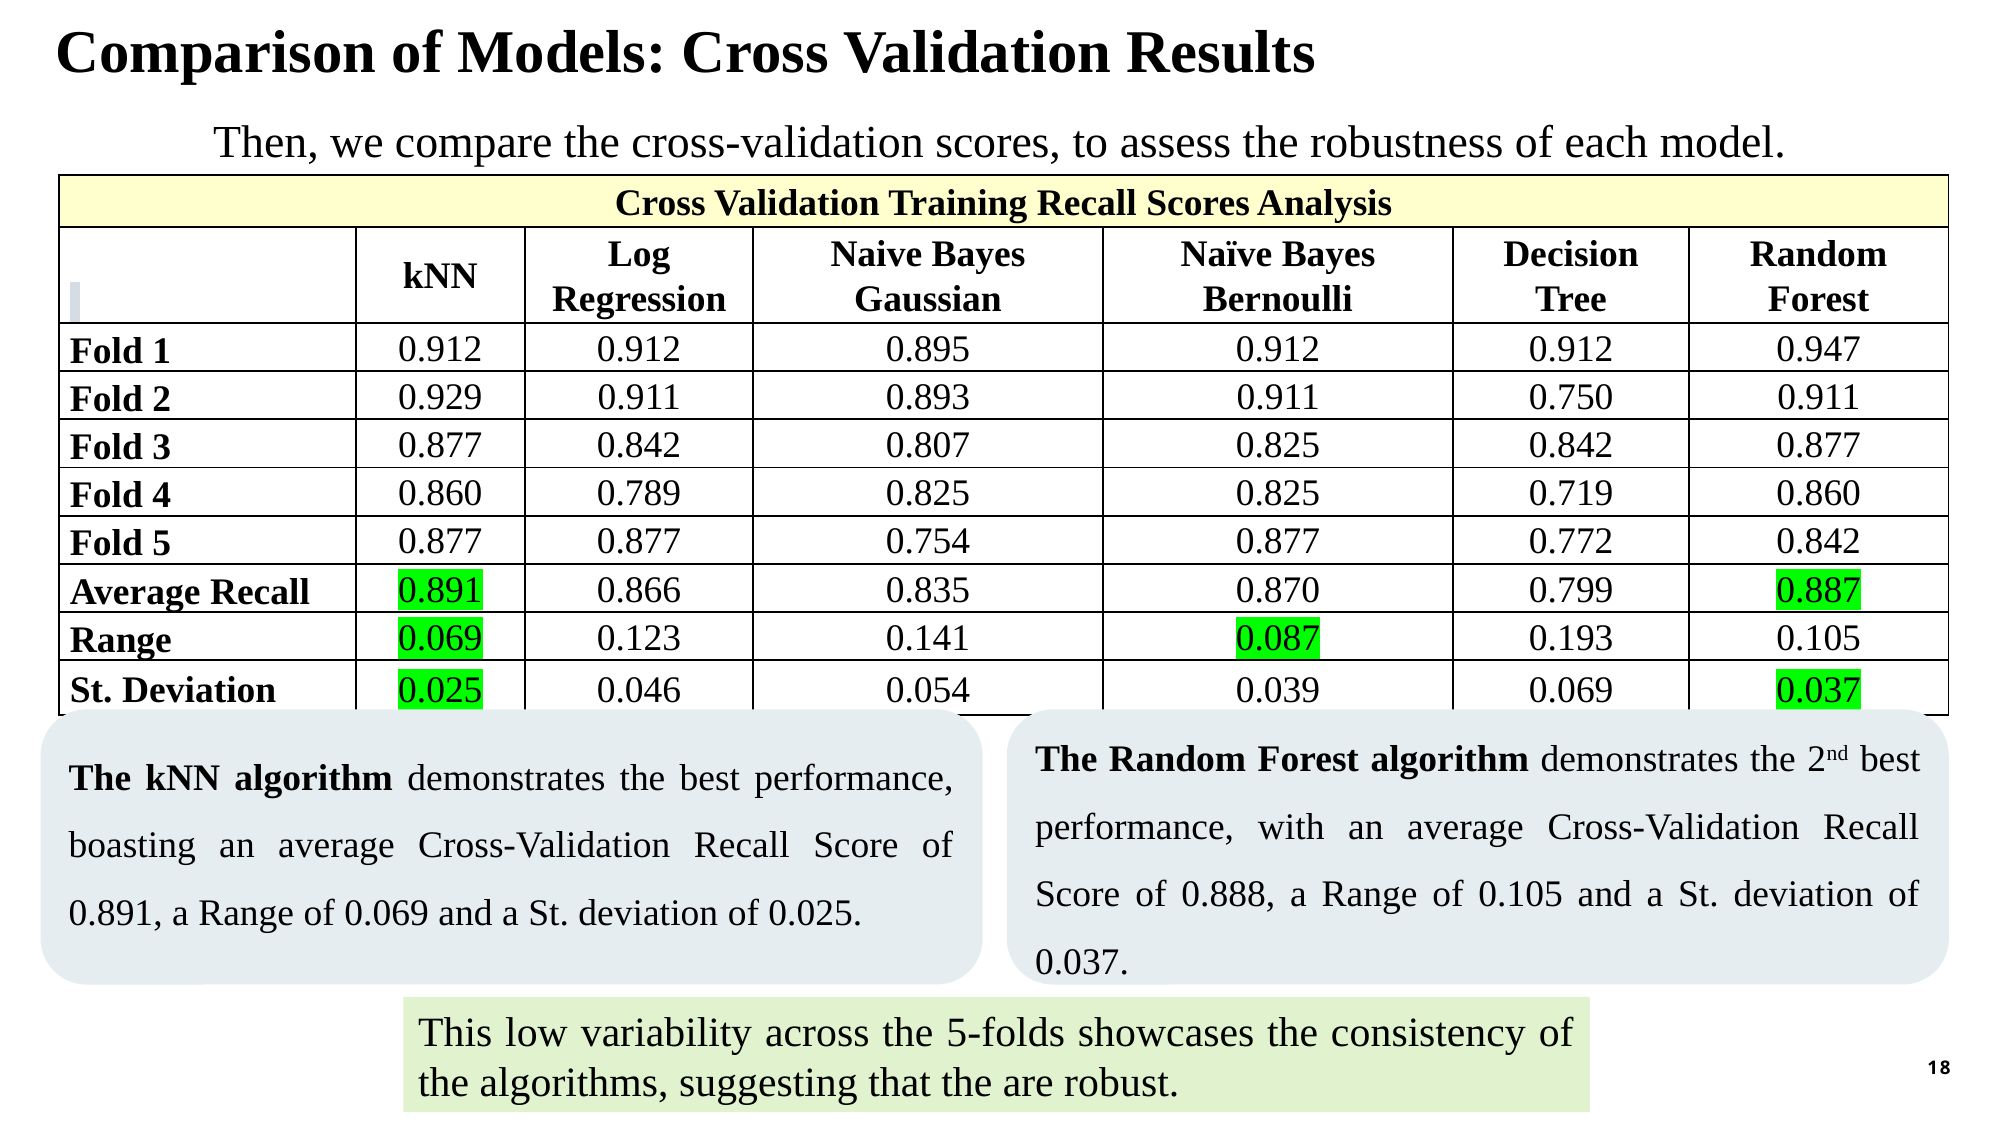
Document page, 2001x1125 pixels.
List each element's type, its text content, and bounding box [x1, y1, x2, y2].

list Comparison of Models: Cross Validation Results [40, 0, 1783, 93]
table_cell 0.835 [754, 565, 1102, 611]
table_cell 0.799 [1454, 565, 1688, 611]
table_cell 0.807 [754, 420, 1102, 467]
table_cell 0.887 [1690, 565, 1948, 611]
table_cell 0.860 [357, 468, 524, 515]
table_cell 0.046 [526, 661, 752, 708]
table_cell Fold 1 [60, 324, 355, 370]
table_cell Range [60, 613, 355, 659]
table_cell 0.825 [754, 468, 1102, 515]
table_cell 0.069 [1454, 661, 1688, 708]
table_cell 0.141 [754, 613, 1102, 659]
table_cell [60, 228, 355, 322]
table_cell 0.895 [754, 324, 1102, 370]
table_cell 0.912 [1454, 324, 1688, 370]
table_cell Fold 5 [60, 517, 355, 563]
text_box The kNN algorithm demonstrates the best performance, boasting an average Cross-Validation Recall Score of 0.891, a Range of 0.069 and a St. deviation of 0.025. [39, 708, 984, 986]
table_cell 0.911 [1104, 372, 1452, 418]
table_cell 0.891 [357, 565, 524, 611]
table_cell 0.870 [1104, 565, 1452, 611]
table_cell 0.912 [526, 324, 752, 370]
table_cell 0.054 [754, 661, 1102, 714]
table_cell 0.877 [1690, 420, 1948, 467]
table_cell 0.911 [1690, 372, 1948, 418]
table_cell Fold 3 [60, 420, 355, 467]
table_cell kNN [357, 228, 524, 322]
table_cell Fold 4 [60, 468, 355, 515]
table_cell 0.825 [1104, 468, 1452, 515]
table_cell 0.123 [526, 613, 752, 659]
table_cell 0.825 [1104, 420, 1452, 467]
table_cell Random Forest [1690, 228, 1948, 322]
table_cell Naive Bayes Gaussian [754, 228, 1102, 322]
table_cell 0.039 [1104, 661, 1452, 708]
table_cell 0.087 [1104, 613, 1452, 659]
table_cell 0.912 [357, 324, 524, 370]
table_cell Naïve Bayes Bernoulli [1104, 228, 1452, 322]
table_cell 0.947 [1690, 324, 1948, 370]
table_cell 0.772 [1454, 517, 1688, 563]
table_cell 0.877 [526, 517, 752, 563]
table_cell 0.069 [357, 613, 524, 659]
table_cell 0.877 [1104, 517, 1452, 563]
table_cell 0.025 [357, 661, 524, 708]
text_box This low variability across the 5-folds showcases the consistency of the algorithms, suggesting that the are robust. [402, 996, 1591, 1113]
table_cell 0.911 [526, 372, 752, 418]
table_cell 0.866 [526, 565, 752, 611]
table_cell 0.842 [1454, 420, 1688, 467]
table_cell 0.754 [754, 517, 1102, 563]
table_cell 0.037 [1690, 661, 1948, 714]
table_cell 0.842 [1690, 517, 1948, 563]
table_cell 0.893 [754, 372, 1102, 418]
slide_number 18 [1877, 1038, 1966, 1099]
table_cell 0.105 [1690, 613, 1948, 659]
table_cell Average Recall [60, 565, 355, 611]
table_cell 0.789 [526, 468, 752, 515]
table_cell Decision Tree [1454, 228, 1688, 322]
table_cell 0.877 [357, 517, 524, 563]
table_header Cross Validation Training Recall Scores Analysis [60, 176, 1948, 226]
table_cell 0.719 [1454, 468, 1688, 515]
table_cell 0.929 [357, 372, 524, 418]
text_box The Random Forest algorithm demonstrates the 2nd best performance, with an average Cross-Validation Recall Score of 0.888, a Range of 0.105 and a St. deviation of 0.037. [1005, 708, 1950, 986]
table_cell Fold 2 [60, 372, 355, 418]
table_cell 0.842 [526, 420, 752, 467]
table_cell St. Deviation [60, 661, 355, 714]
table_cell 0.912 [1104, 324, 1452, 370]
table_cell 0.860 [1690, 468, 1948, 515]
table_cell 0.193 [1454, 613, 1688, 659]
text_box Then, we compare the cross-validation scores, to assess the robustness of each model. [113, 77, 1886, 174]
table_cell 0.750 [1454, 372, 1688, 418]
table_cell 0.877 [357, 420, 524, 467]
table_cell Log Regression [526, 228, 752, 322]
